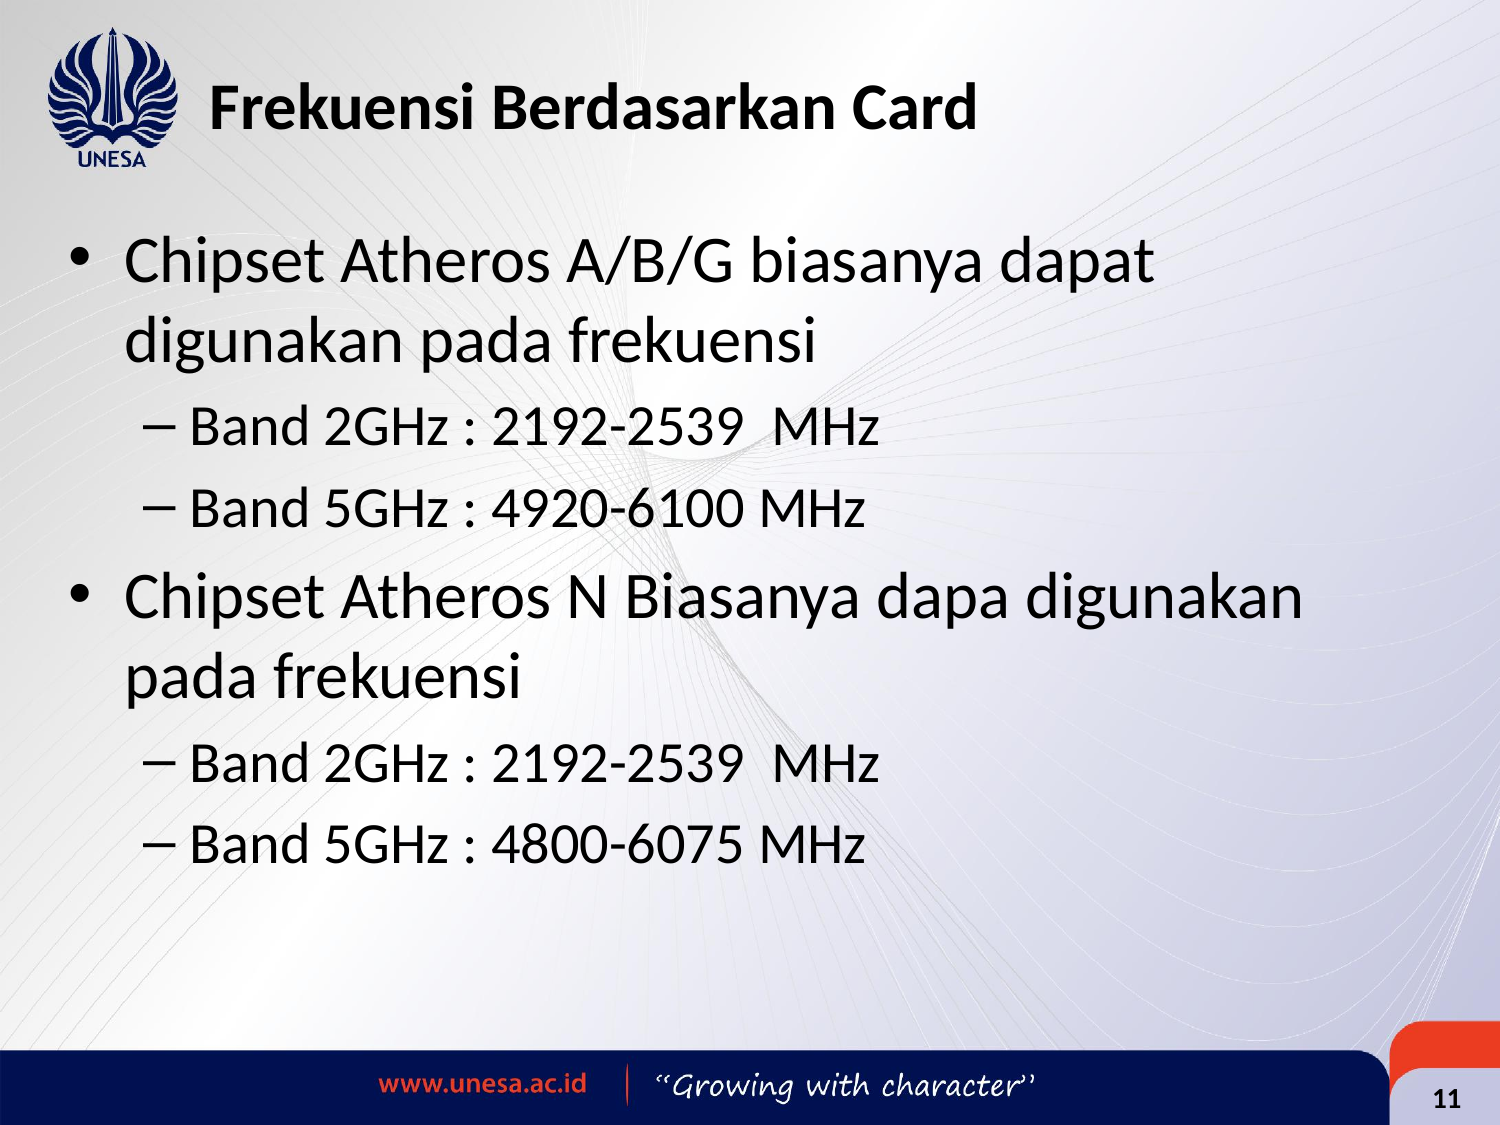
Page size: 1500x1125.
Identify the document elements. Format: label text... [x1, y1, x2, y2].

list Chipset Atheros A/B/G biasanya dapat digunakan pada frekuensi Band 2GHz : 2192-2539 MHz Band 5GHz : 4920-6100 MHz Chipset Atheros N Biasanya dapa digunakan pada frekuensi Band 2GHz : 2192-2539 MHz Band 5GHz : 4800-6075 MHz [53, 208, 1447, 1024]
picture [0, 0, 1500, 1125]
slide_number 11 [1411, 1069, 1483, 1125]
title Frekuensi Berdasarkan Card [194, 32, 1447, 173]
